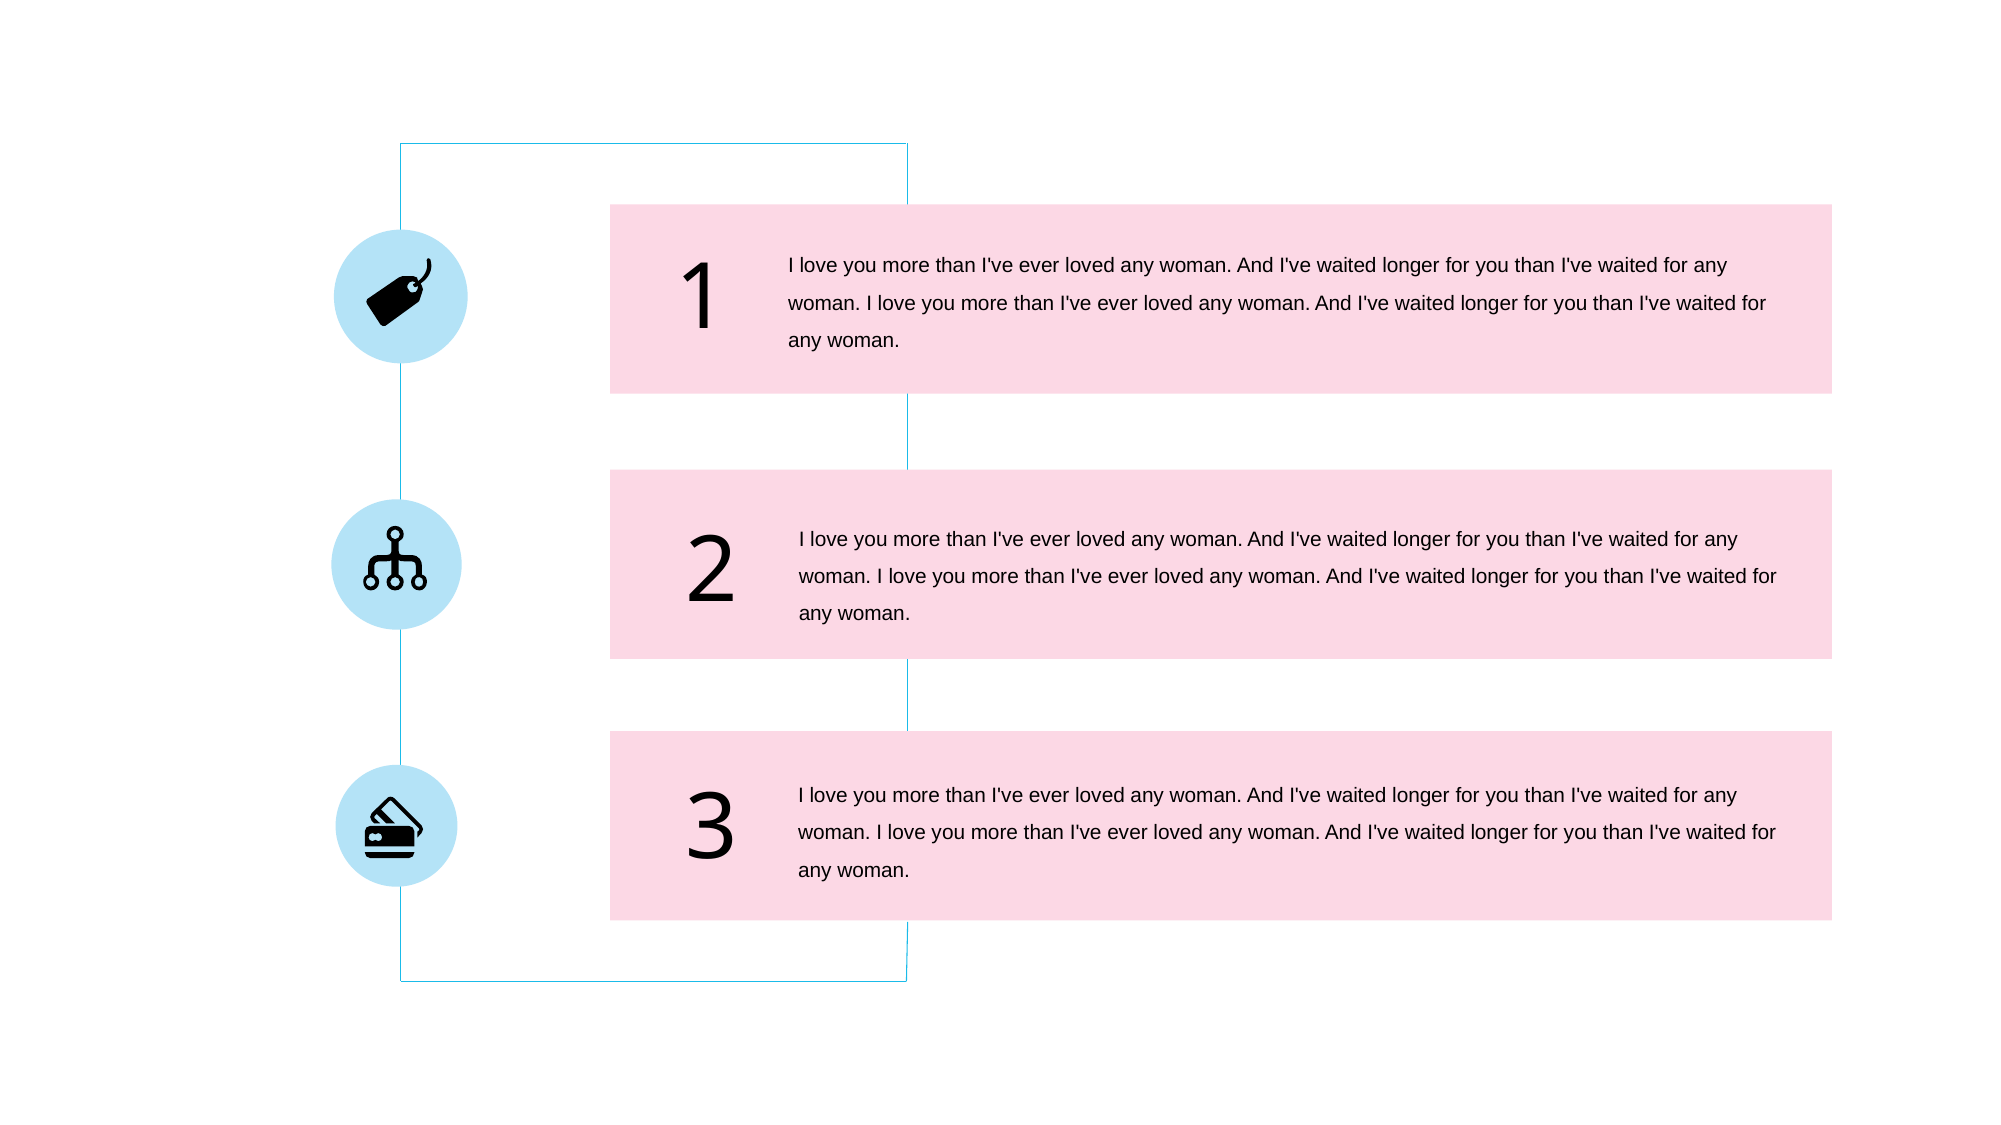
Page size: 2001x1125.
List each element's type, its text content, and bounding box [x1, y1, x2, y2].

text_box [335, 764, 458, 887]
text_box I love you more than I've ever loved any woman. And I've waited longer for you than I've waited for any woman. I love you more than I've ever loved any woman. And I've waited longer for you than I've waited for any woman. [908, 761, 1797, 889]
text_box I love you more than I've ever loved any woman. And I've waited longer for you than I've waited for any woman. I love you more than I've ever loved any woman. And I've waited longer for you than I've waited for any woman. [908, 505, 1798, 633]
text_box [333, 229, 468, 364]
text_box [908, 203, 1833, 395]
text_box I love you more than I've ever loved any woman. And I've waited longer for you than I've waited for any woman. I love you more than I've ever loved any woman. And I've waited longer for you than I've waited for any woman. [908, 232, 1787, 360]
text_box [400, 143, 908, 982]
text_box [908, 730, 1833, 921]
text_box [908, 469, 1833, 660]
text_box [331, 499, 462, 630]
